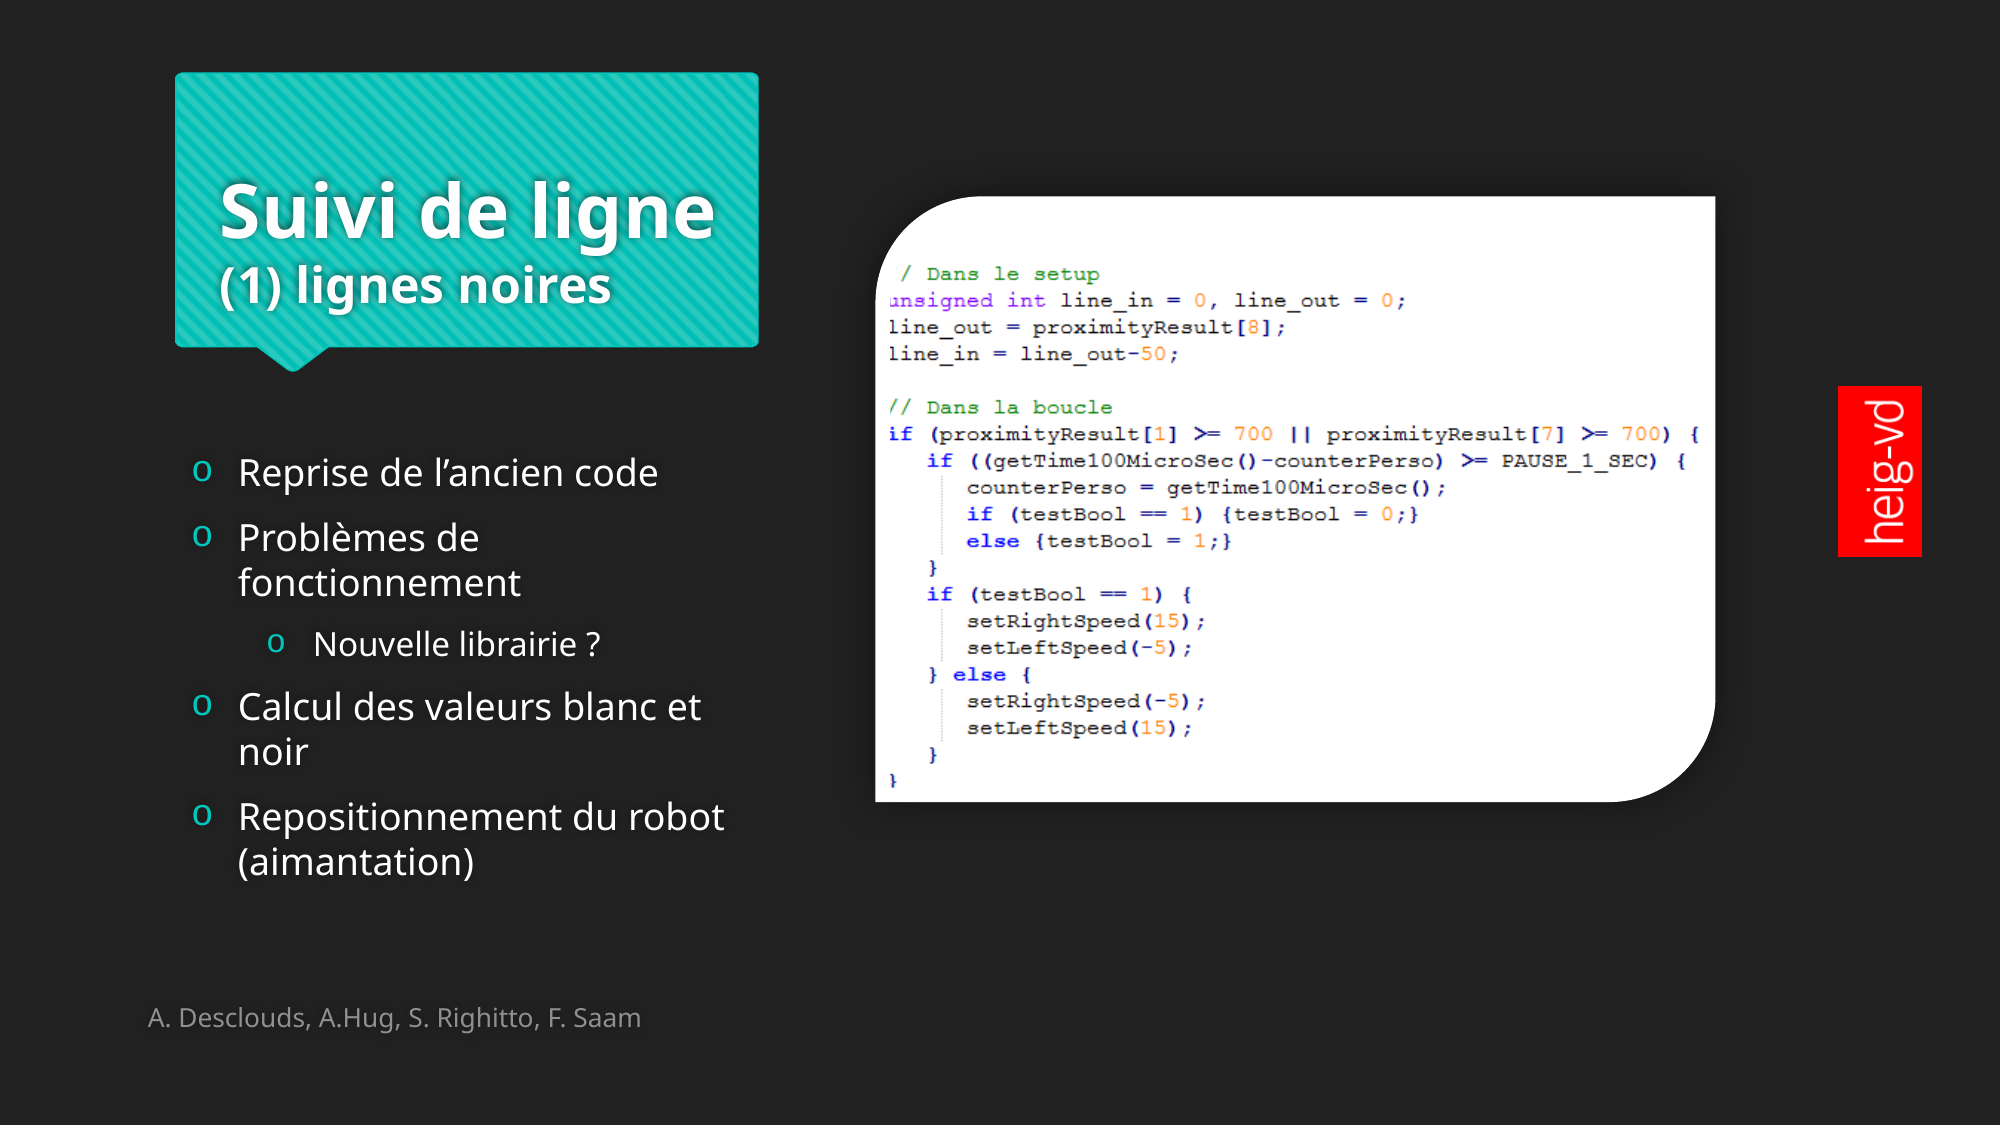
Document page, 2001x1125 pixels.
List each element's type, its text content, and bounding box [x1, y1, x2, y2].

text_box A. Desclouds, A.Hug, S. Righitto, F. Saam [132, 992, 1868, 1064]
title Suivi de ligne (1) lignes noires [204, 73, 758, 322]
picture [882, 203, 1709, 796]
list Reprise de l’ancien code Problèmes de fonctionnement Nouvelle librairie ? Calcul des valeurs blanc et noir Repositionnement du robot (aimantation) [176, 370, 758, 962]
picture [1838, 385, 1922, 558]
